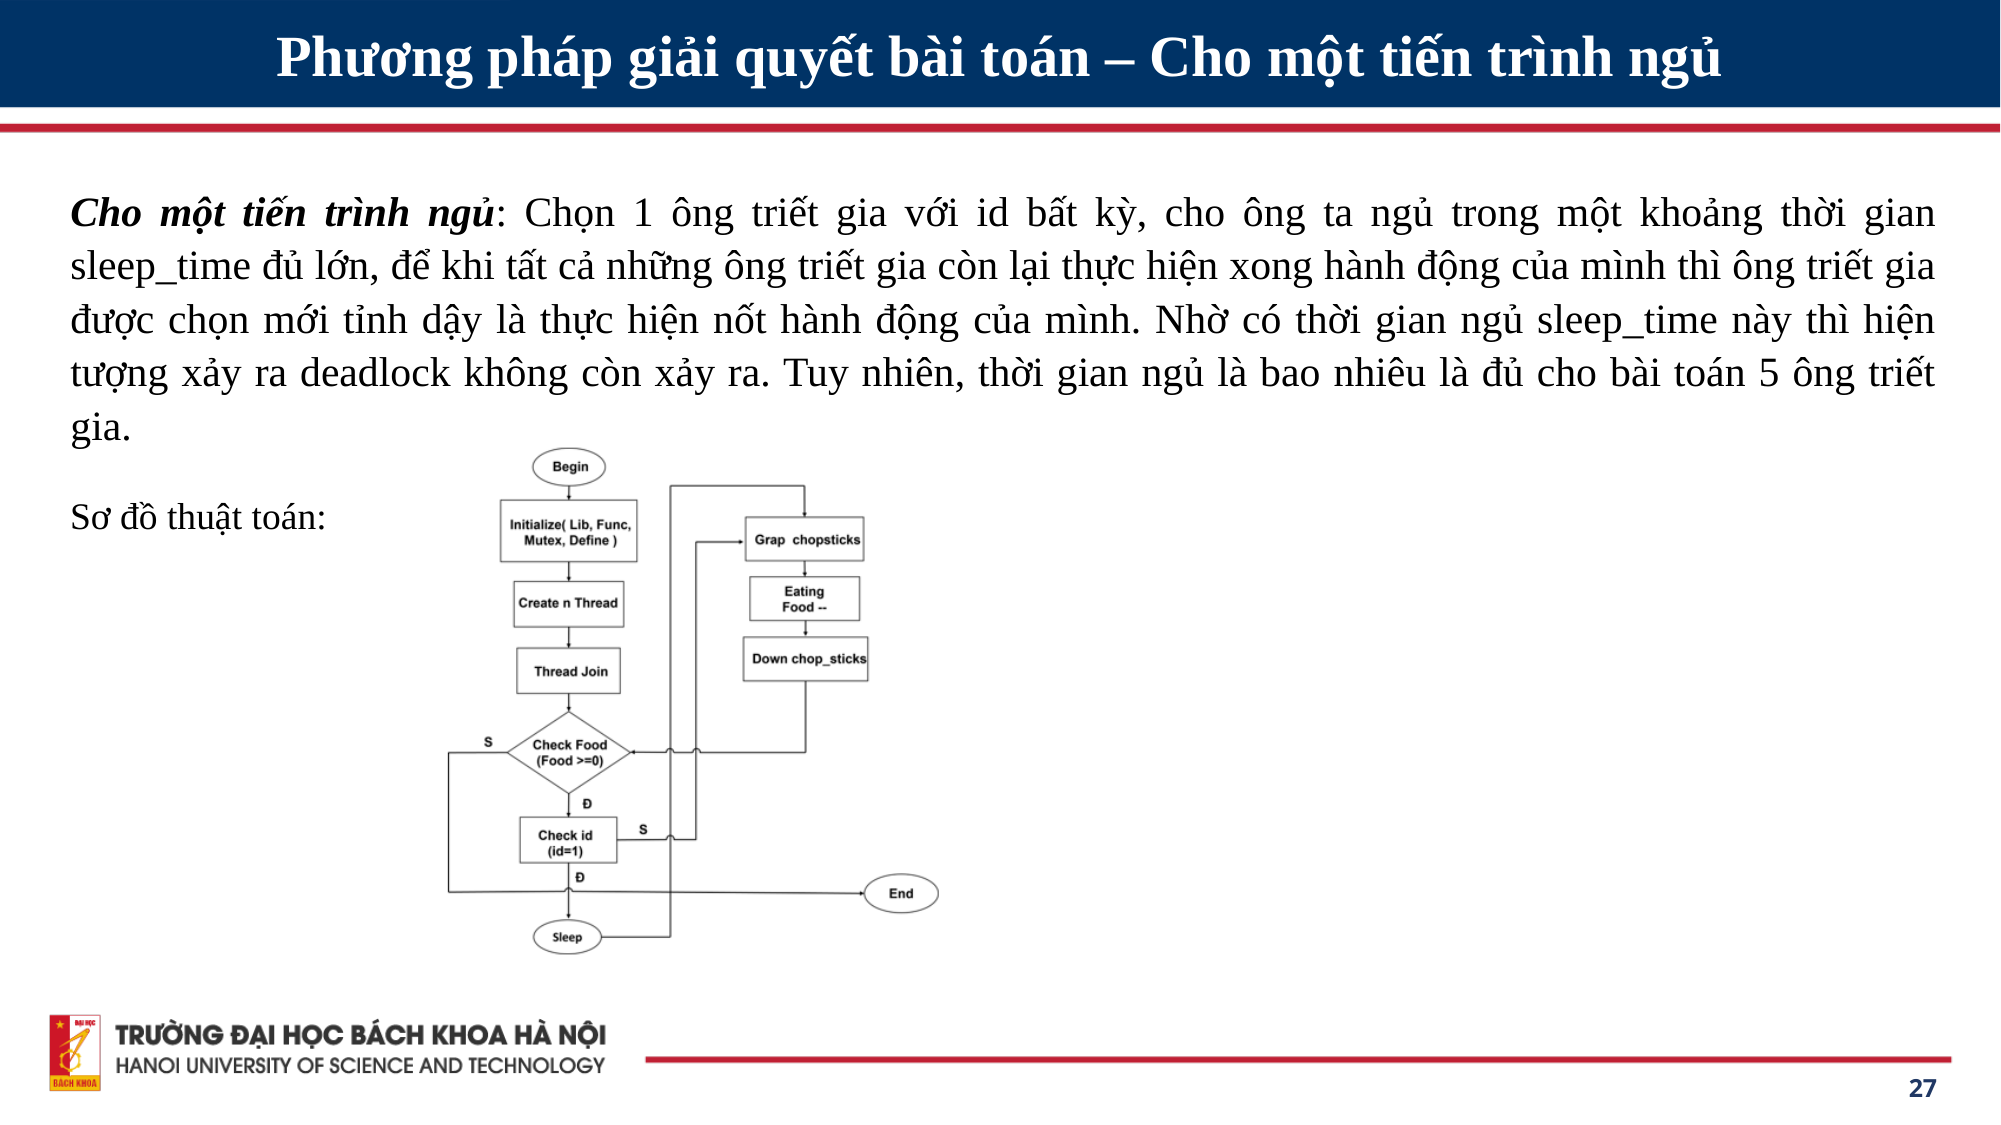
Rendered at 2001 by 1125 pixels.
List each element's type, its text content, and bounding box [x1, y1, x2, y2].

title Phương pháp giải quyết bài toán – Cho một tiến trình ngủ [55, 18, 1945, 90]
text_box Sơ đồ thuật toán: [55, 484, 375, 590]
list Cho một tiến trình ngủ: Chọn 1 ông triết gia với id bất kỳ, cho ông ta ngủ trong một khoảng thời gian sleep_time đủ lớn, để khi tất cả những ông triết gia còn lại thực hiện xong hành động của mình thì ông triết gia được chọn mới tỉnh dậy là thực hiện nốt hành động của mình. Nhờ có thời gian ngủ sleep_time này thì hiện tượng xảy ra deadlock không còn xảy ra. Tuy nhiên, thời gian ngủ là bao nhiêu là đủ cho bài toán 5 ông triết gia. [55, 173, 1953, 467]
slide_number 27 [1502, 1065, 1953, 1125]
picture [0, 0, 2001, 1125]
